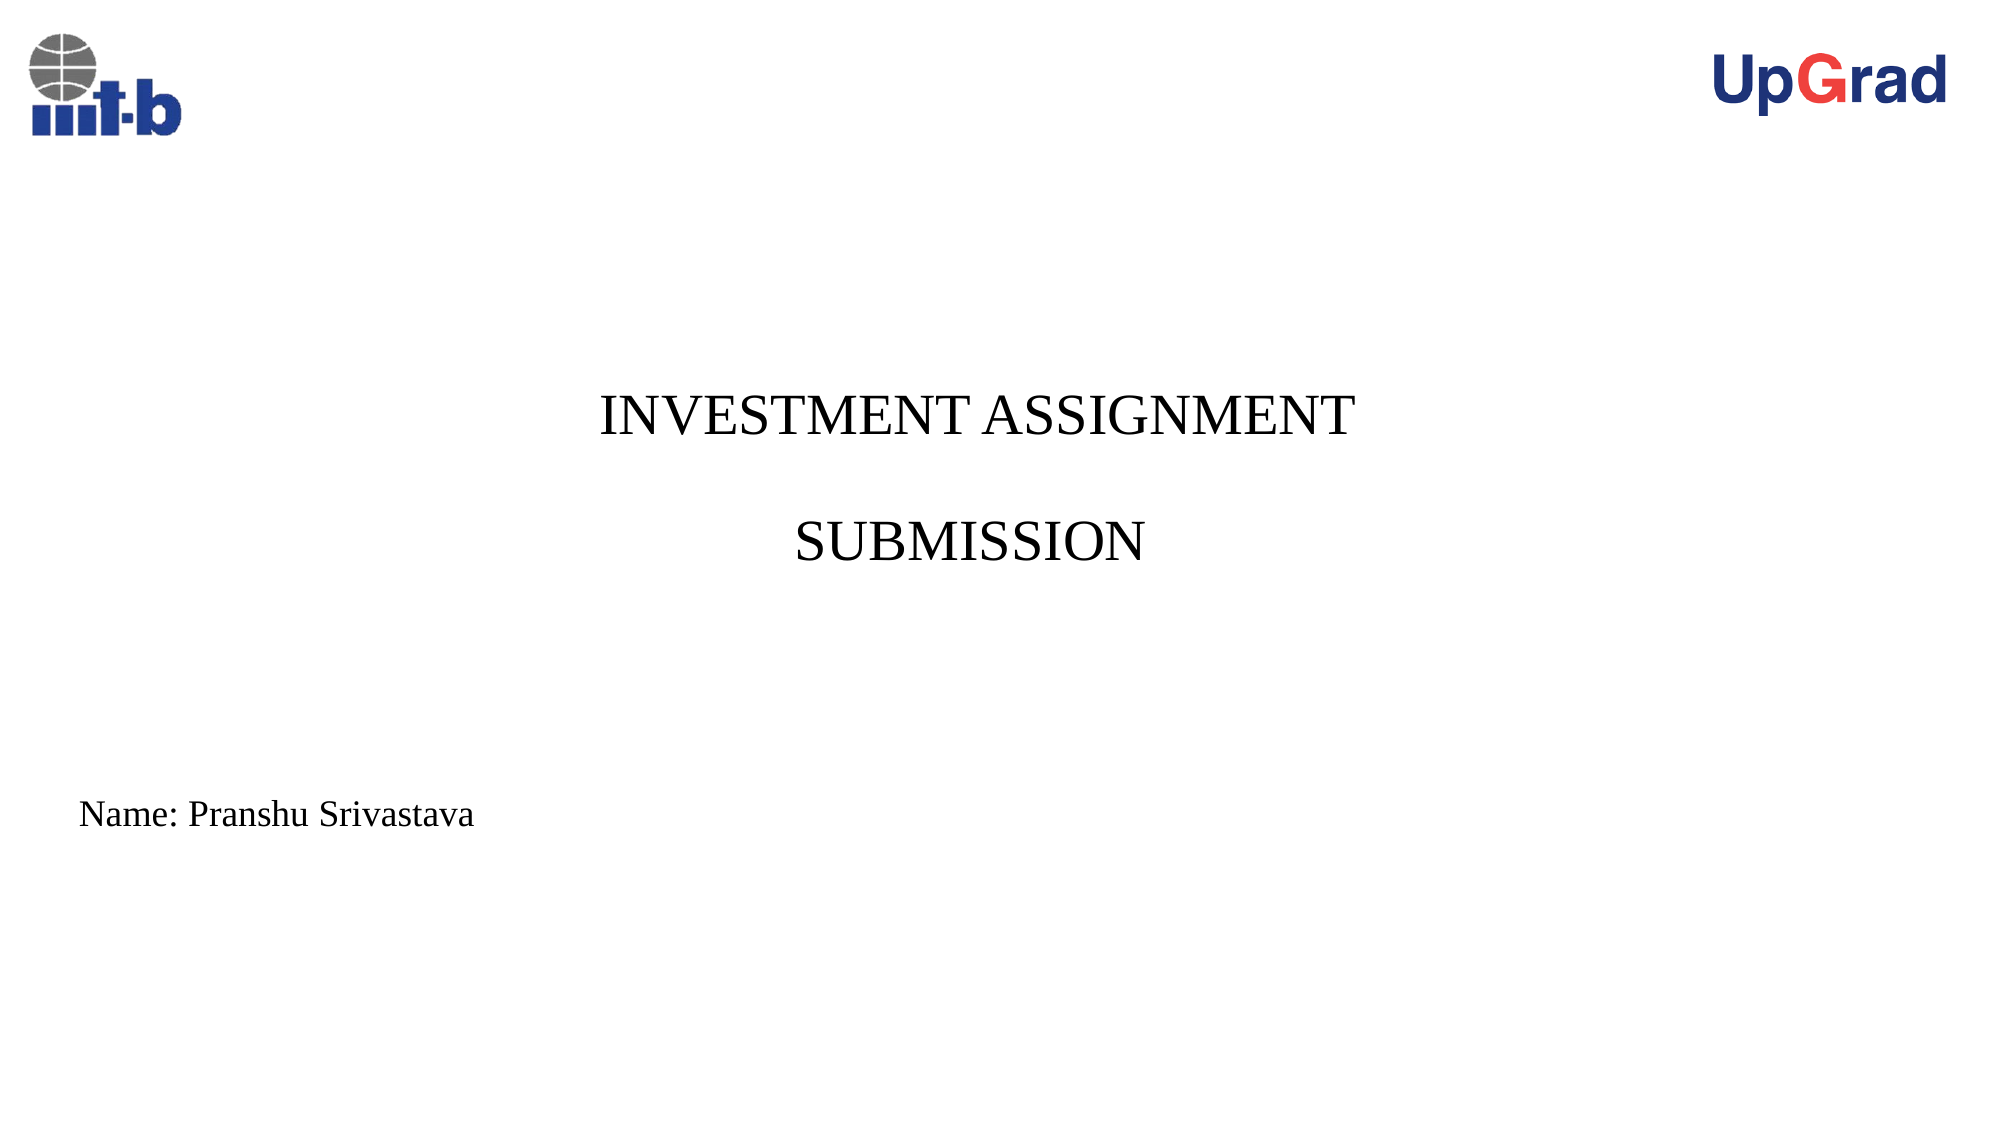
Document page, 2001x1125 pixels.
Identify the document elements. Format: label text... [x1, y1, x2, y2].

subtitle Name: Pranshu Srivastava [63, 786, 1071, 1038]
picture [1714, 53, 1952, 116]
picture [0, 29, 208, 163]
title INVESTMENT ASSIGNMENT SUBMISSION [228, 56, 1729, 581]
